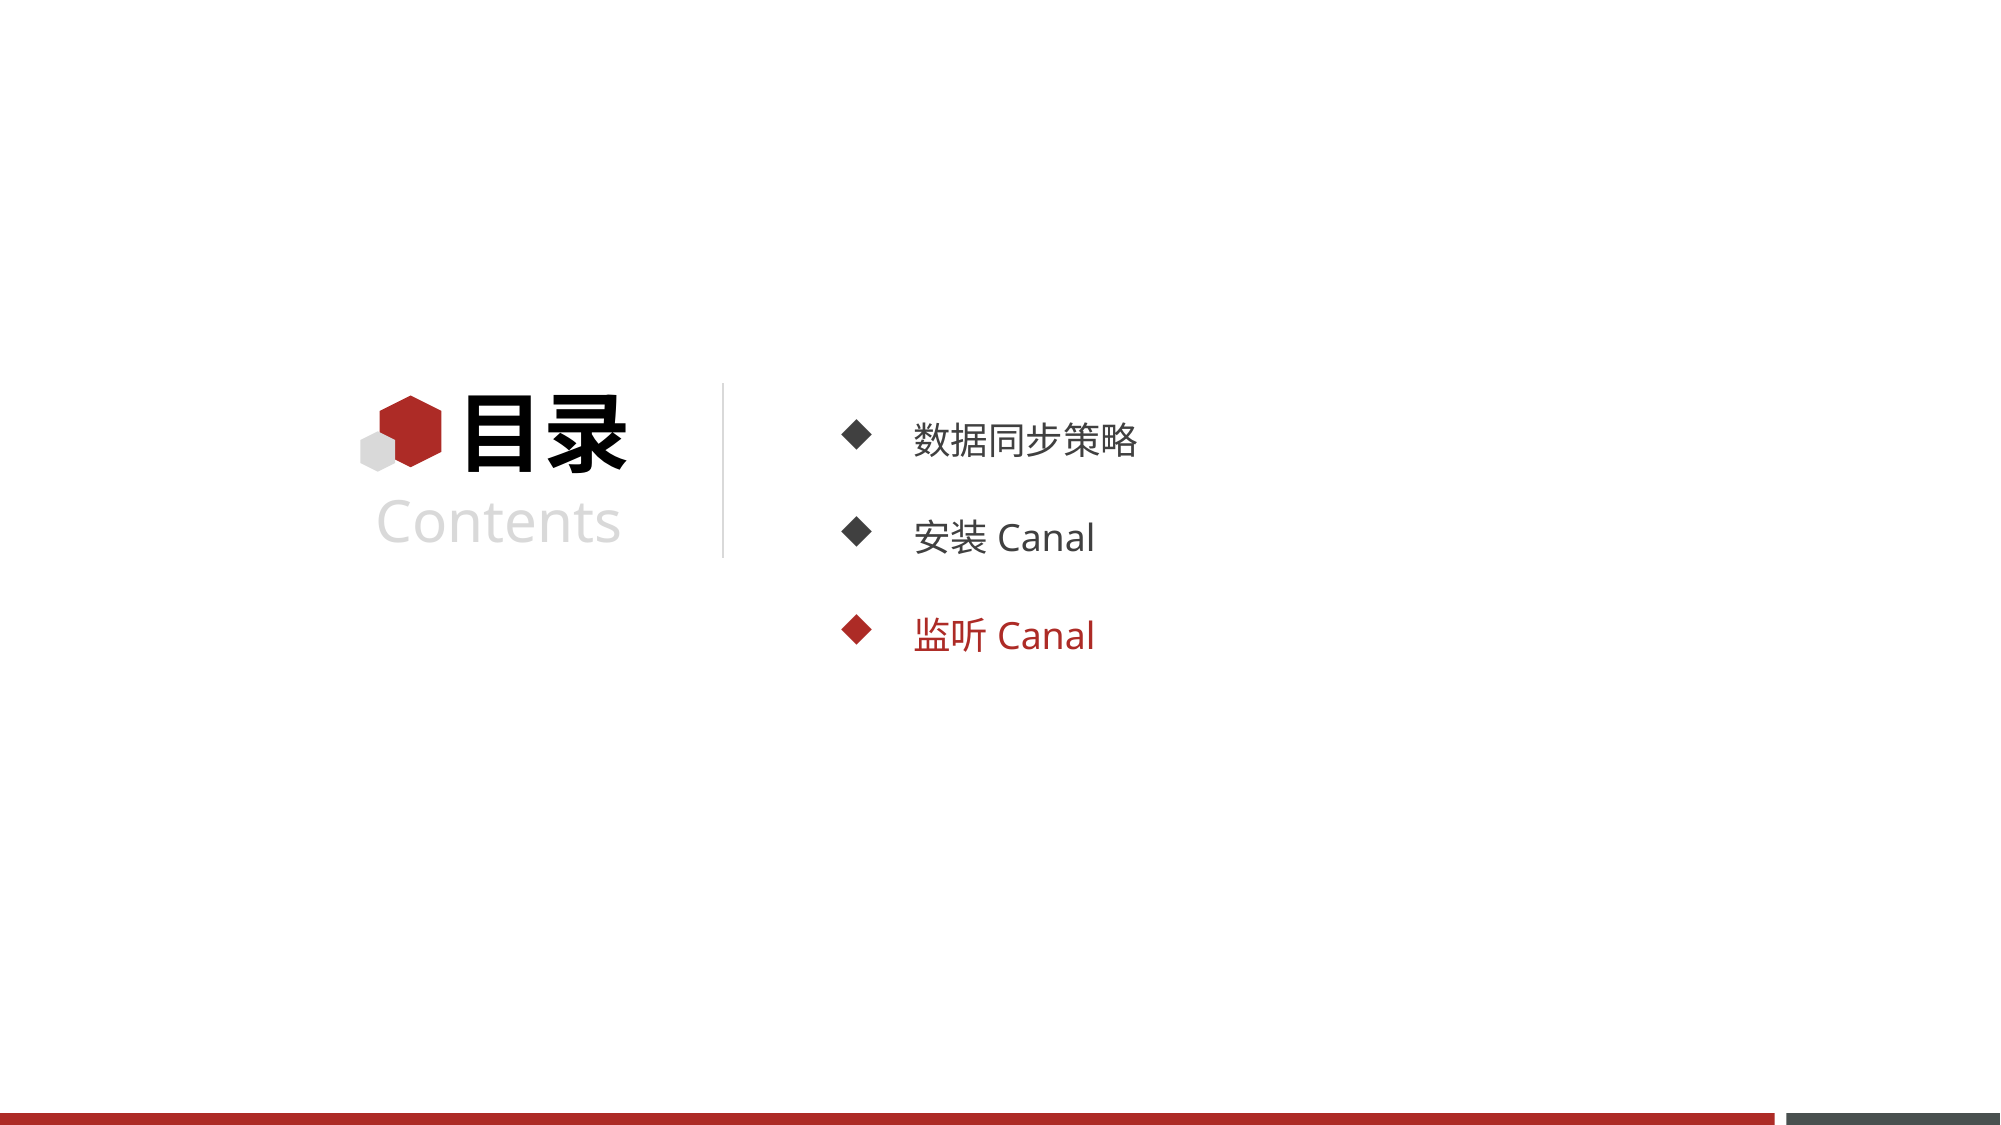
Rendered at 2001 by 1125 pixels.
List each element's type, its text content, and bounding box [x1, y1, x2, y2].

list 数据同步策略 安装Canal 监听Canal [823, 165, 1804, 864]
